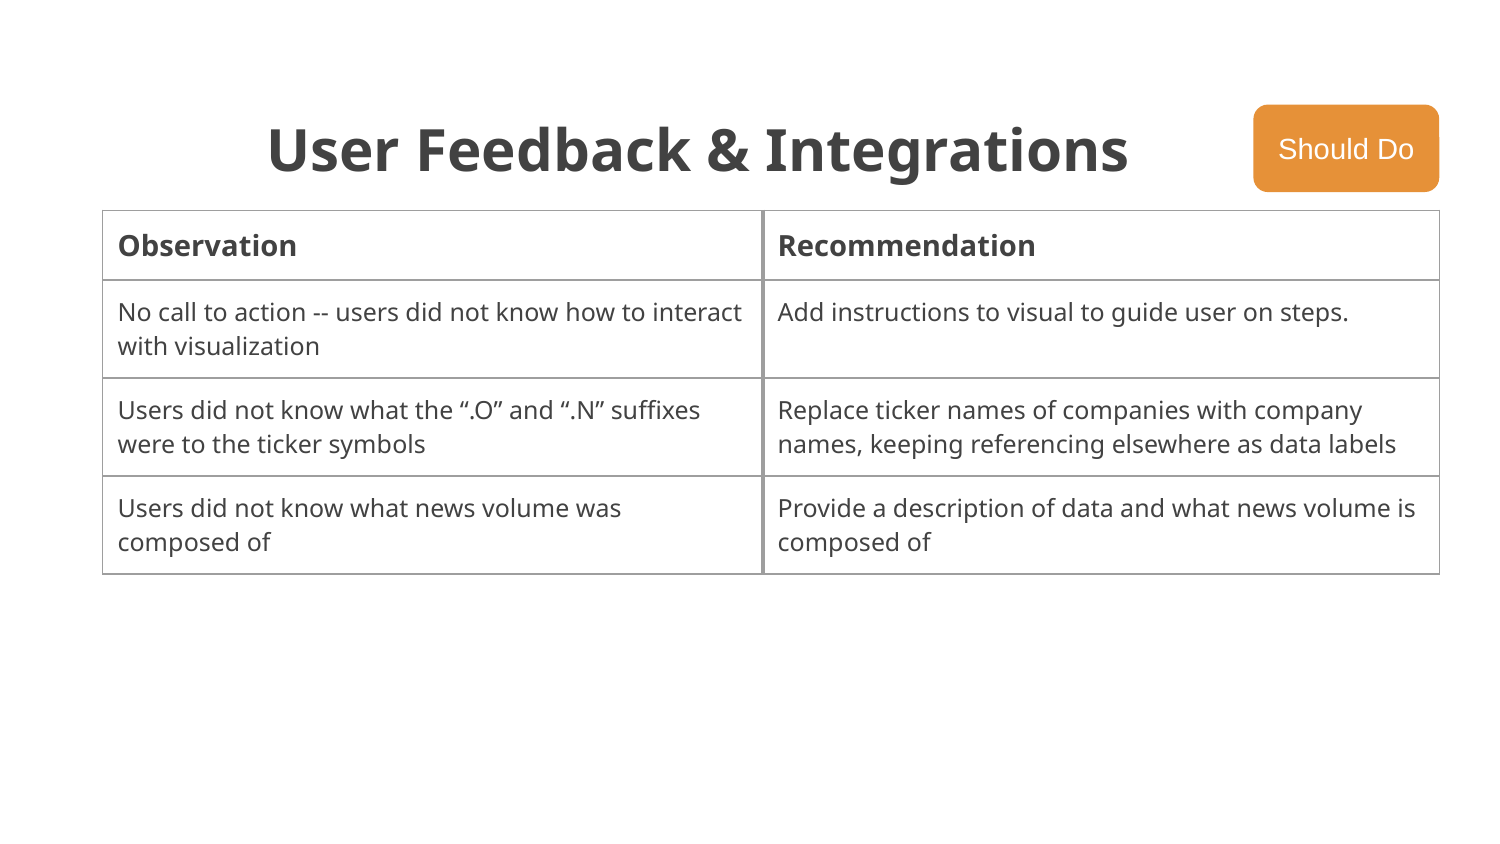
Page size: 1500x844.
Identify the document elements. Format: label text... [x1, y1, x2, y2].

text_box Should Do [1253, 104, 1440, 193]
table_cell Provide a description of data and what news volume is composed of [765, 477, 1439, 573]
table_cell Replace ticker names of companies with company names, keeping referencing elsewhere as data labels [765, 379, 1439, 475]
title User Feedback & Integrations [251, 98, 1367, 210]
table_cell Add instructions to visual to guide user on steps. [765, 281, 1439, 377]
table_cell Users did not know what news volume was composed of [103, 477, 761, 573]
table_header Observation [103, 211, 761, 279]
table_header Recommendation [765, 211, 1439, 279]
table_cell Users did not know what the “.O” and “.N” suffixes were to the ticker symbols [103, 379, 761, 475]
table_cell No call to action -- users did not know how to interact with visualization [103, 281, 761, 377]
